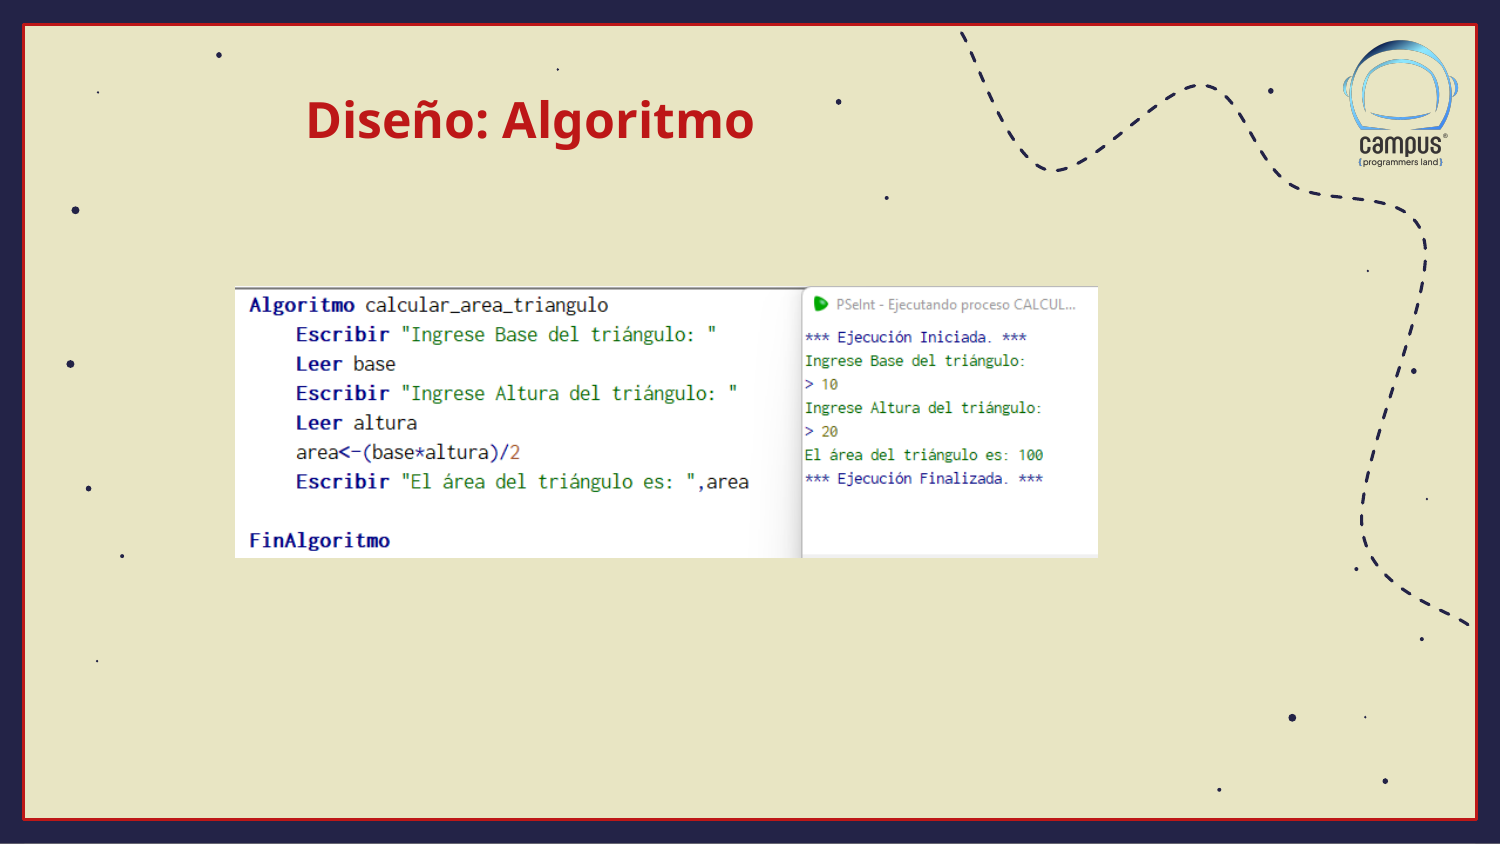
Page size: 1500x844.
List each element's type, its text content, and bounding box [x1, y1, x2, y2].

picture [1310, 13, 1491, 194]
title Diseño: Algoritmo [0, 38, 1151, 164]
picture [234, 286, 1098, 558]
